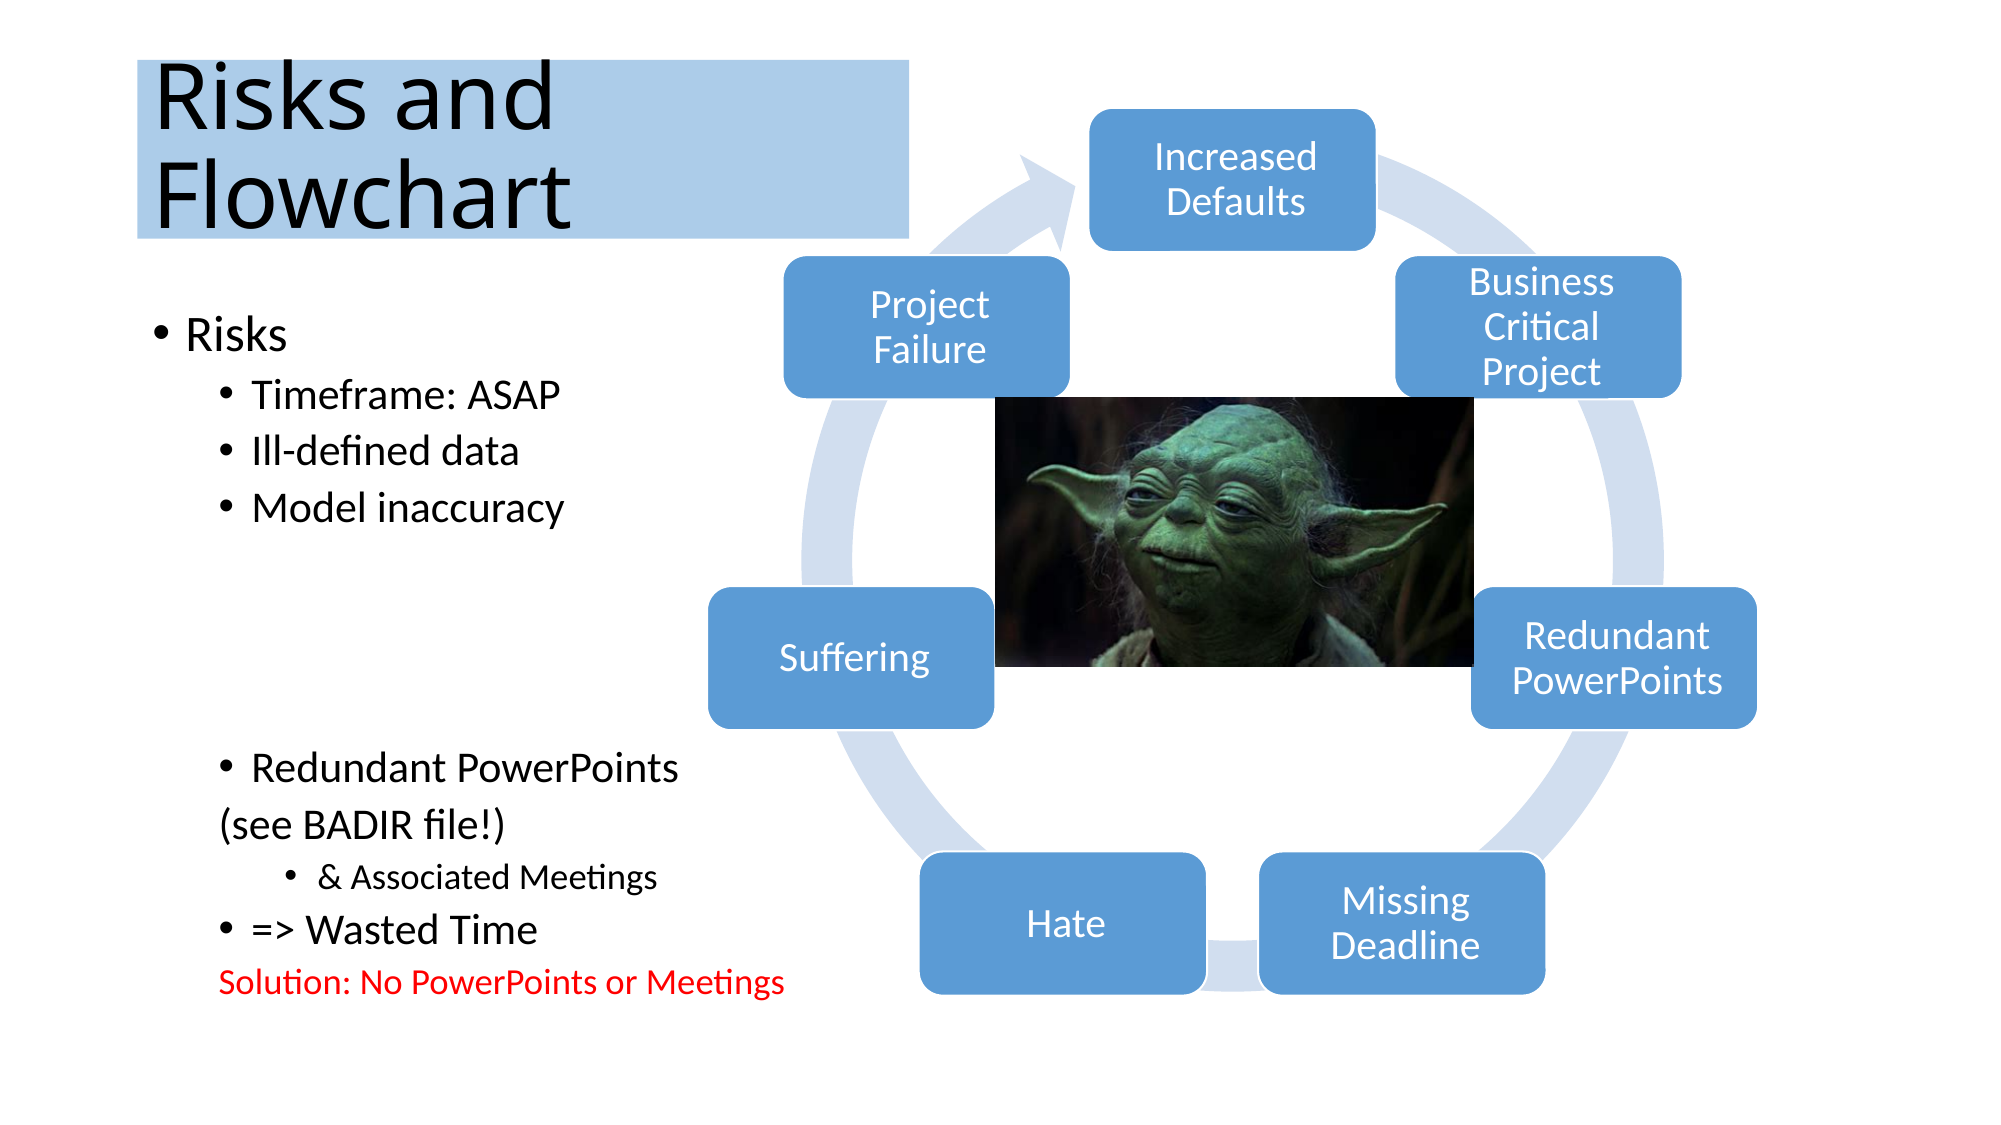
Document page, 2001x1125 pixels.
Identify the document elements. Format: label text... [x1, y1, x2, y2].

picture [995, 397, 1474, 667]
title Risks and Flowchart [137, 59, 910, 239]
list Risks Timeframe: ASAP Ill-defined data Model inaccuracy Redundant PowerPoints (see BADIR file!) & Associated Meetings => Wasted Time Solution: No PowerPoints or Meetings [137, 299, 1863, 1014]
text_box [565, 107, 1900, 997]
